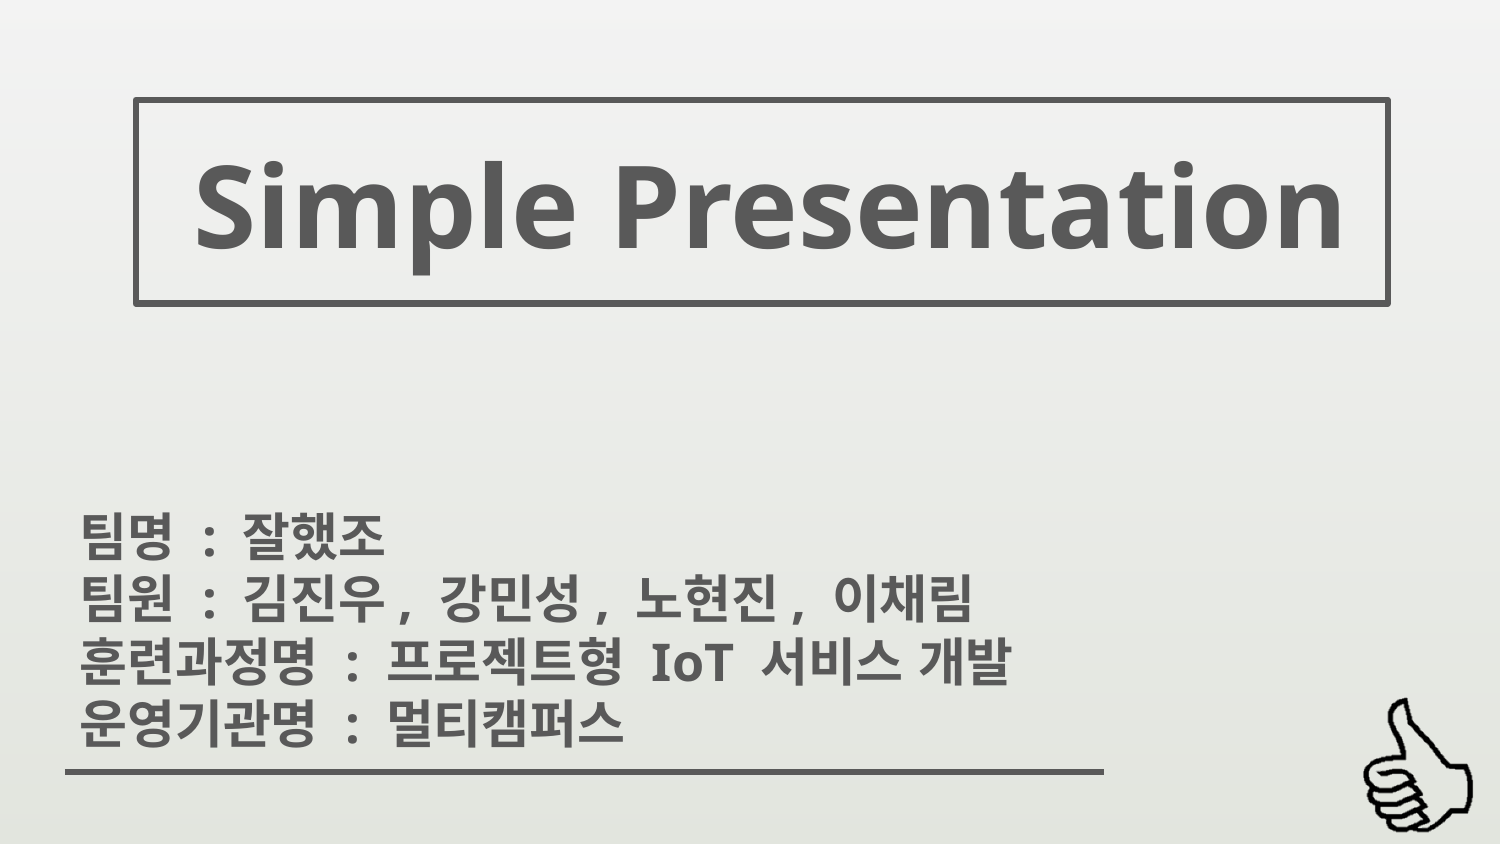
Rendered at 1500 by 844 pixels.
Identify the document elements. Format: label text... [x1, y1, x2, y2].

picture [1341, 693, 1495, 844]
text_box [134, 98, 1390, 306]
text_box 팀명 : 잘했조 팀원 : 김진우, 강민성, 노현진, 이채림 훈련과정명 : 프로젝트형 IoT 서비스 개발 운영기관명 : 멀티캠퍼스 [64, 496, 1069, 762]
text_box Simple Presentation [178, 126, 1364, 279]
